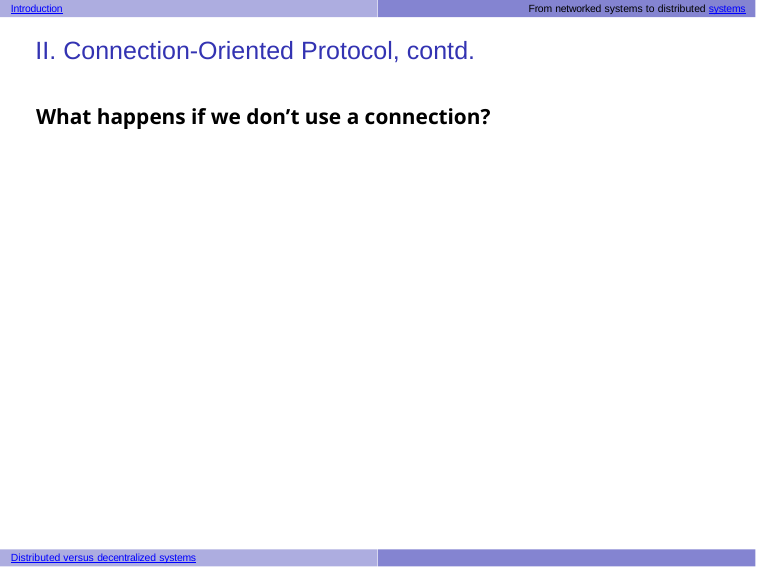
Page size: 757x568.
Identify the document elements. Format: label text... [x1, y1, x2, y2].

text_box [0, 549, 756, 567]
title II. Connection-Oriented Protocol, contd. [33, 32, 656, 96]
text_box What happens if we don’t use a connection? [21, 96, 750, 359]
text_box Introduction From networked systems to distributed systems [8, 0, 747, 15]
